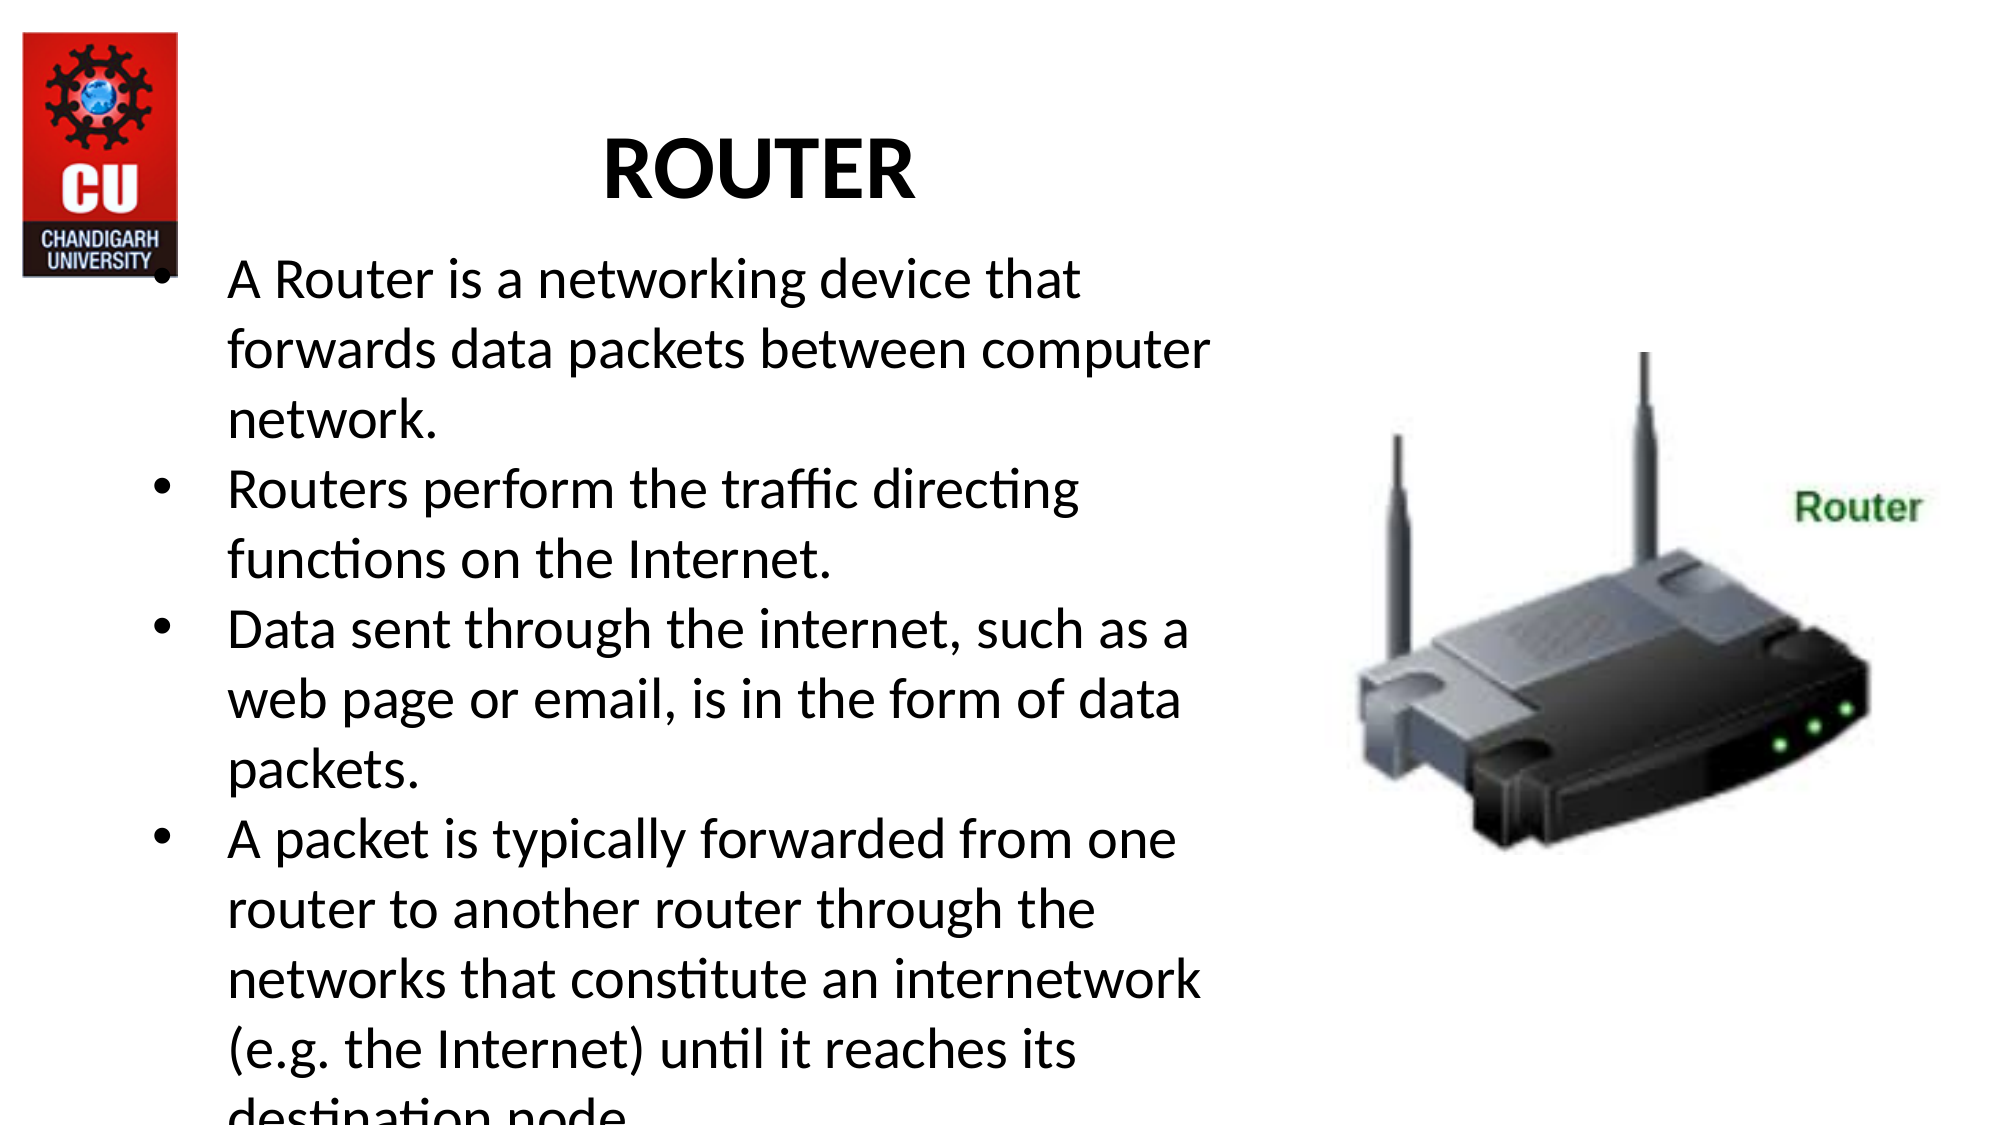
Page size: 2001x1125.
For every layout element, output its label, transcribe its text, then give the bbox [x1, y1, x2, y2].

title ROUTER [183, 59, 1863, 278]
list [22, 31, 178, 278]
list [1238, 352, 1994, 856]
text_box A Router is a networking device that forwards data packets between computer network. Routers perform the traffic directing functions on the Internet. Data sent through the internet, such as a web page or email, is in the form of data packets. A packet is typically forwarded from one router to another router through the networks that constitute an internetwork (e.g. the Internet) until it reaches its destination node [137, 233, 1318, 1125]
